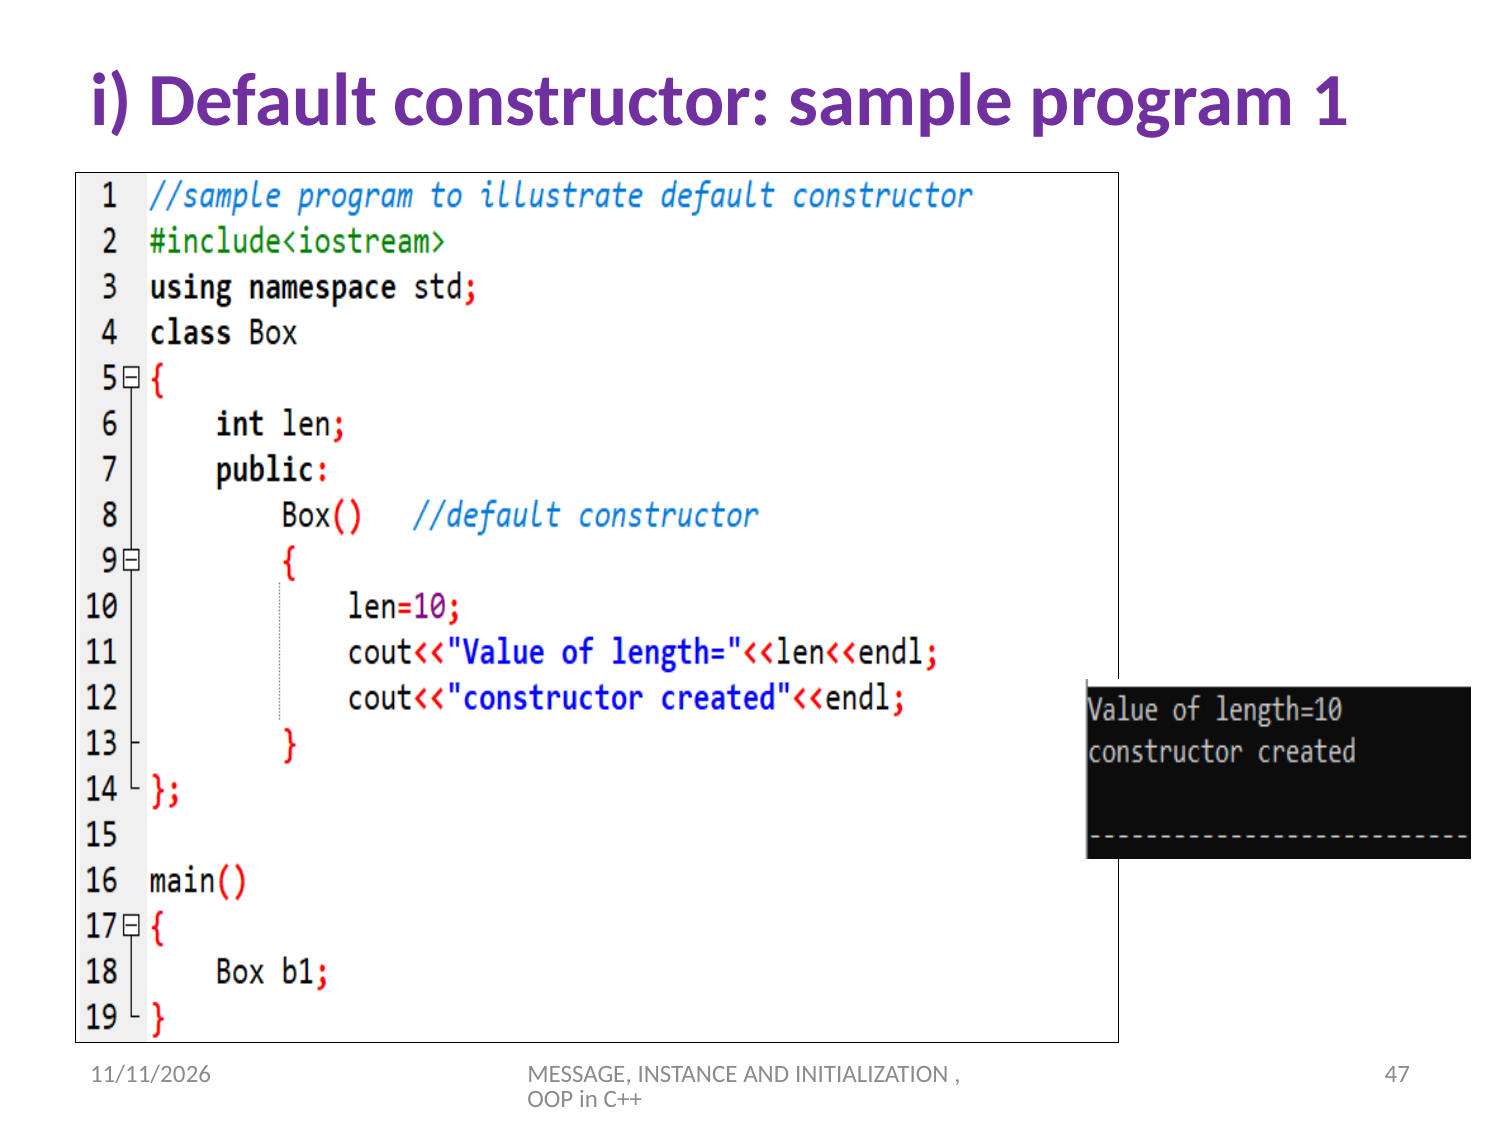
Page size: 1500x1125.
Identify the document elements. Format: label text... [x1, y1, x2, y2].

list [1085, 678, 1471, 859]
title i) Default constructor: sample program 1 [75, 45, 1425, 146]
picture [74, 172, 1119, 1043]
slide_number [75, 1050, 425, 1103]
slide_number 47 [1074, 1042, 1425, 1103]
footer MESSAGE, INSTANCE AND INITIALIZATION , OOP in C++ [512, 1051, 988, 1103]
